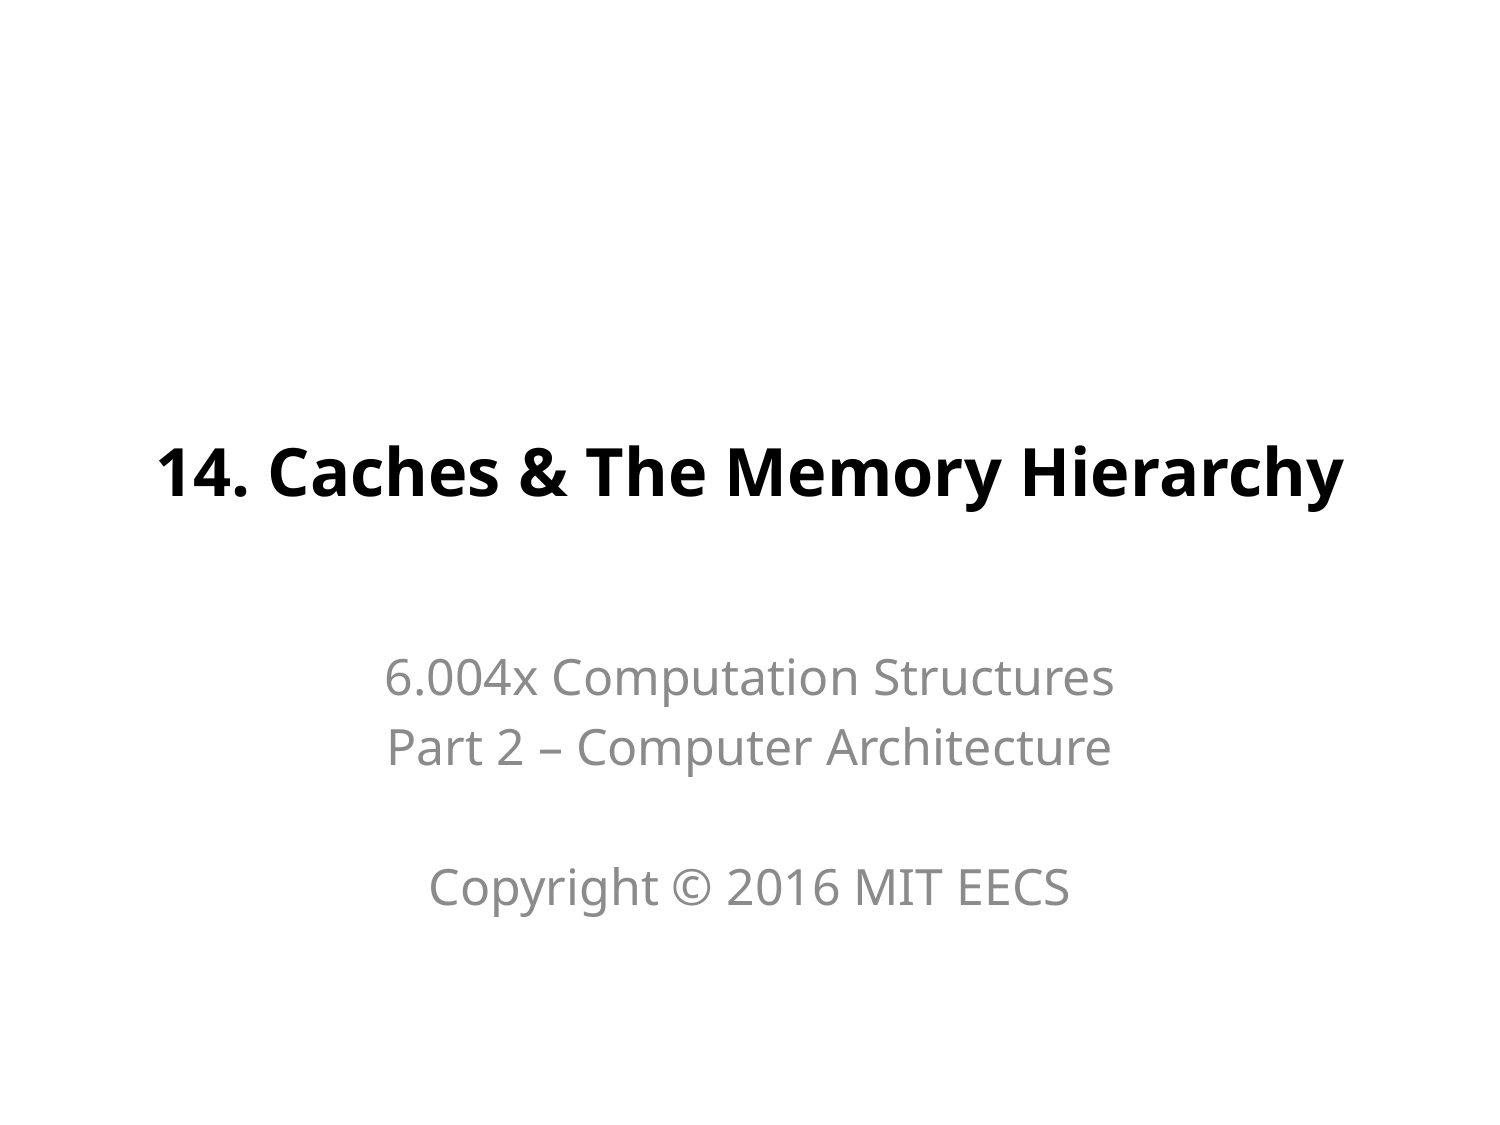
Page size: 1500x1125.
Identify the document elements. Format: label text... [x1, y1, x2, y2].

subtitle 6.004x Computation Structures Part 2 – Computer Architecture Copyright © 2016 MIT EECS [224, 637, 1276, 926]
title 14. Caches & The Memory Hierarchy [112, 349, 1388, 591]
